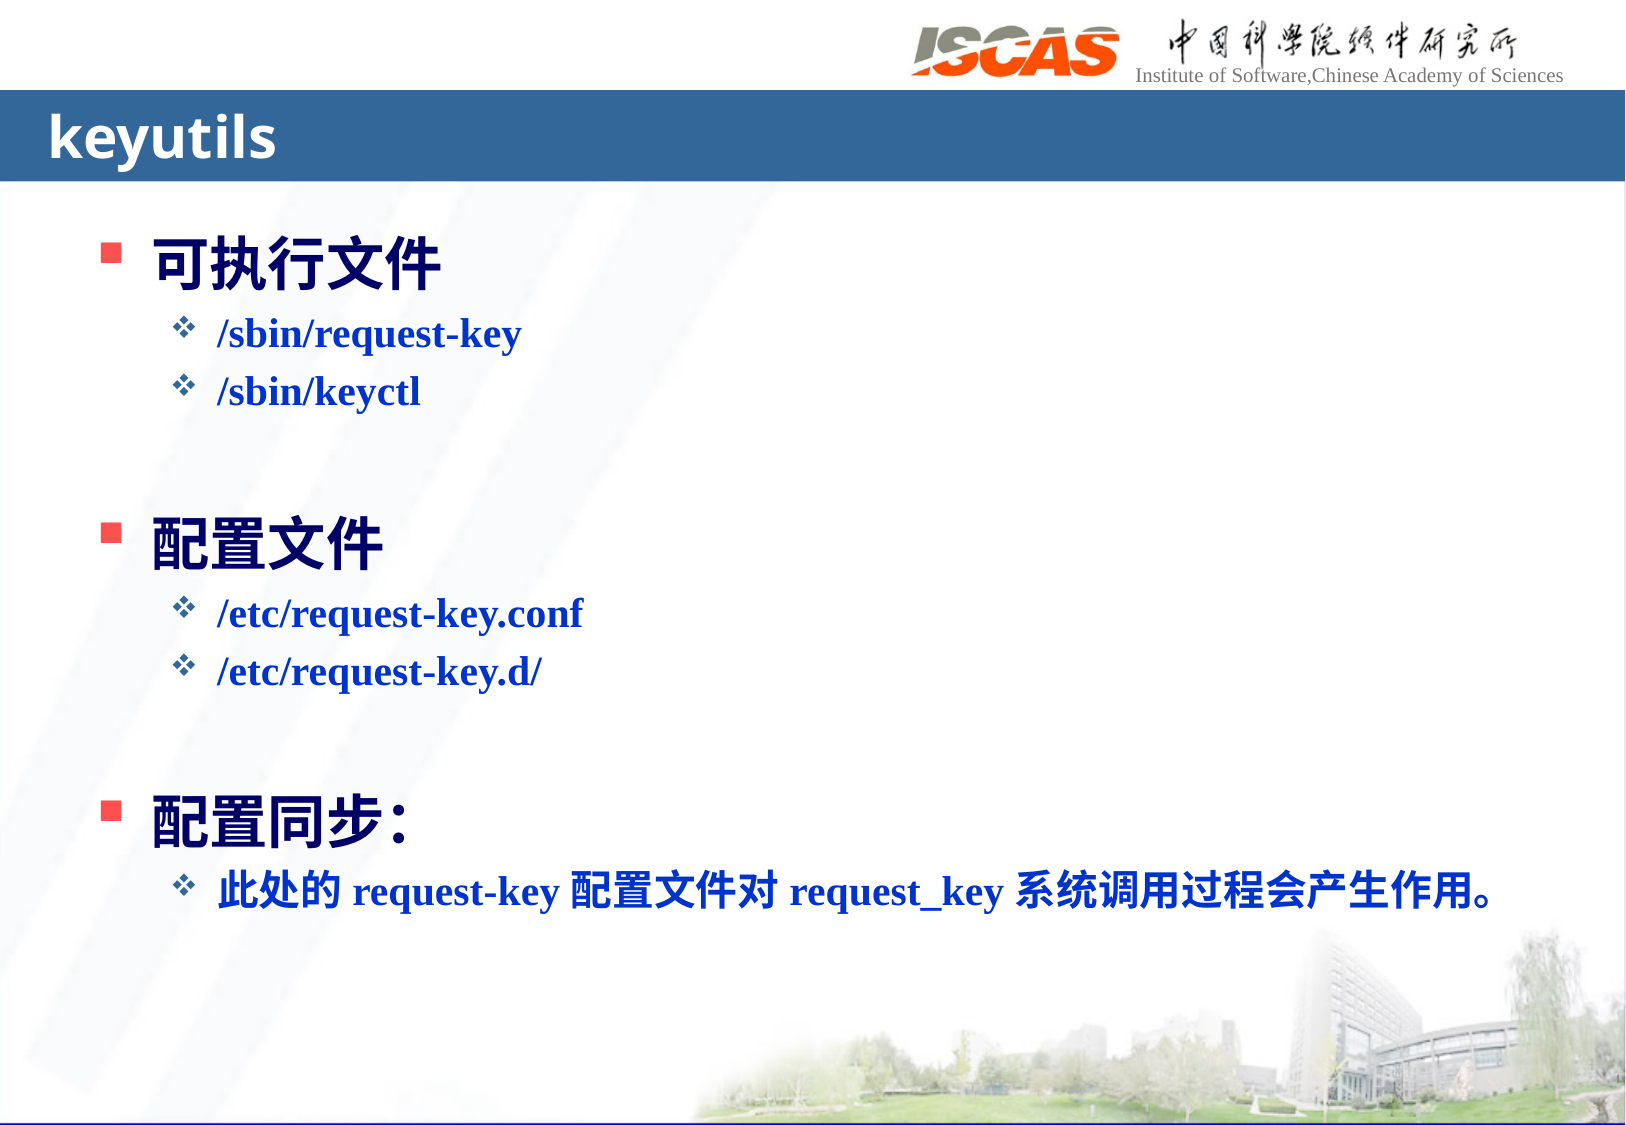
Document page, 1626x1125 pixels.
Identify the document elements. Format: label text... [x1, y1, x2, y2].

picture [0, 92, 1626, 1125]
picture [907, 18, 1132, 87]
picture [1166, 15, 1519, 71]
list 可执行文件 /sbin/request-key /sbin/keyctl 配置文件 /etc/request-key.conf /etc/request-key.d/ 配置同步： 此处的request-key配置文件对request_key系统调用过程会产生作用。 [79, 219, 1545, 1024]
title keyutils [0, 89, 1625, 182]
